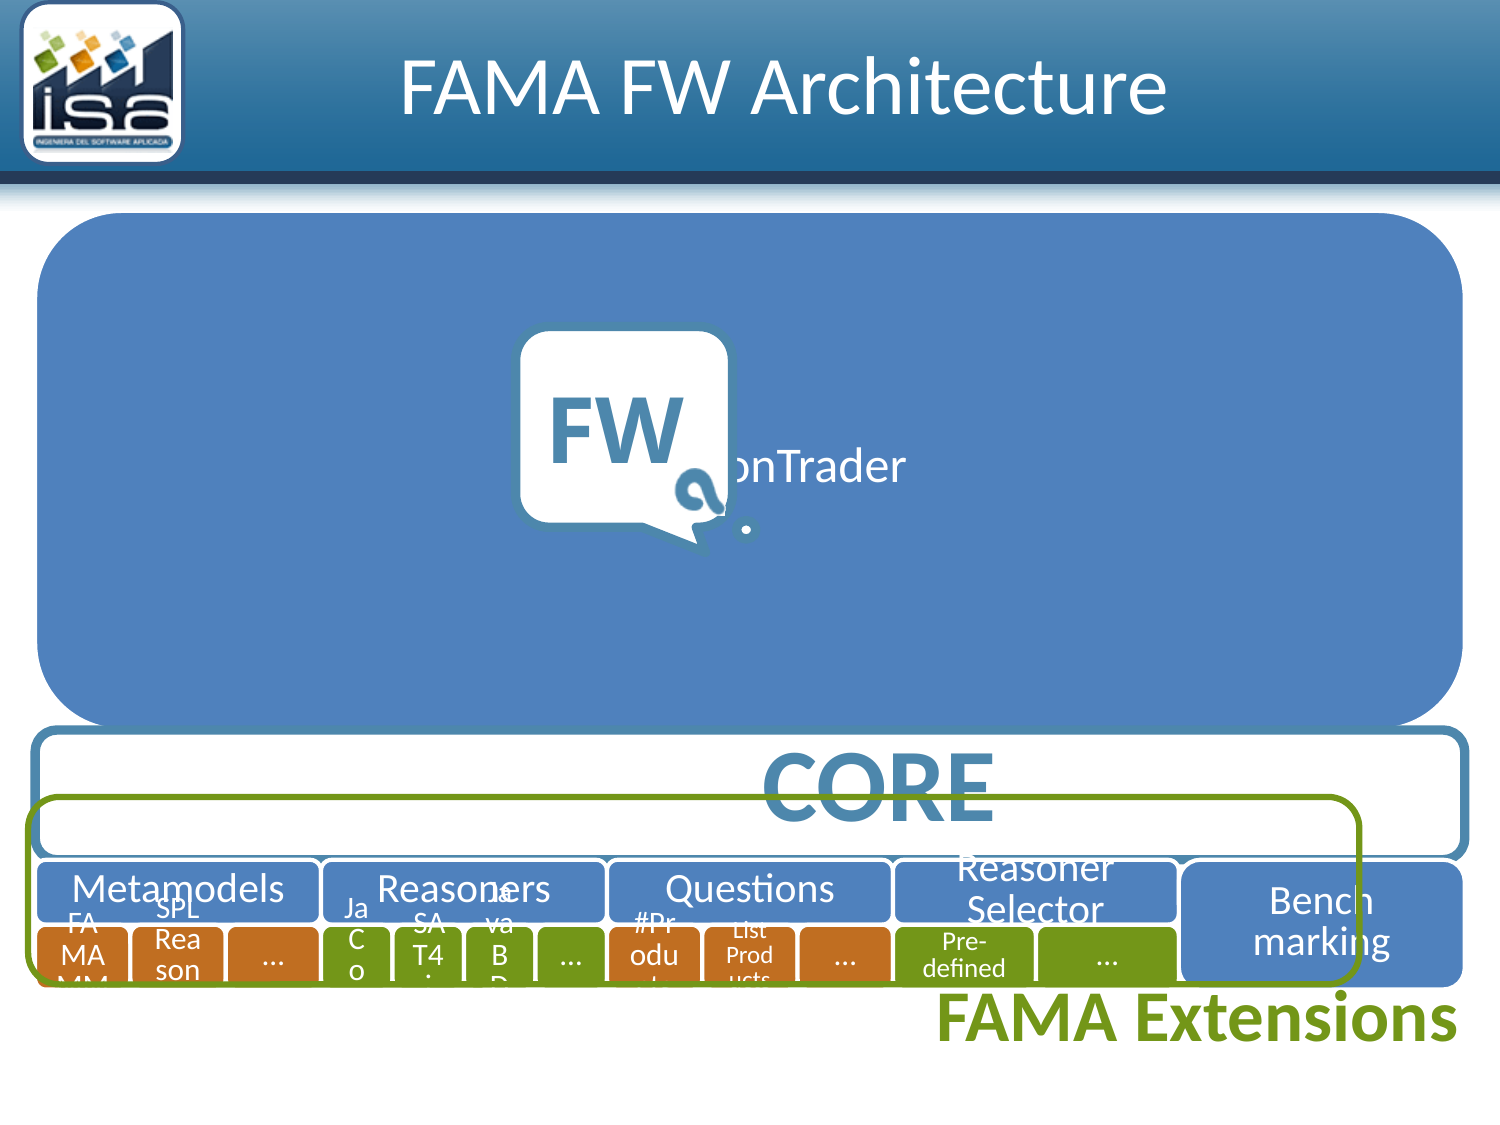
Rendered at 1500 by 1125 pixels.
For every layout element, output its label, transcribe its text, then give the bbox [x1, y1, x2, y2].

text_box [515, 326, 756, 540]
text_box FAMA Extensions [921, 960, 1474, 1064]
picture [0, 0, 1500, 212]
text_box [34, 219, 1466, 990]
